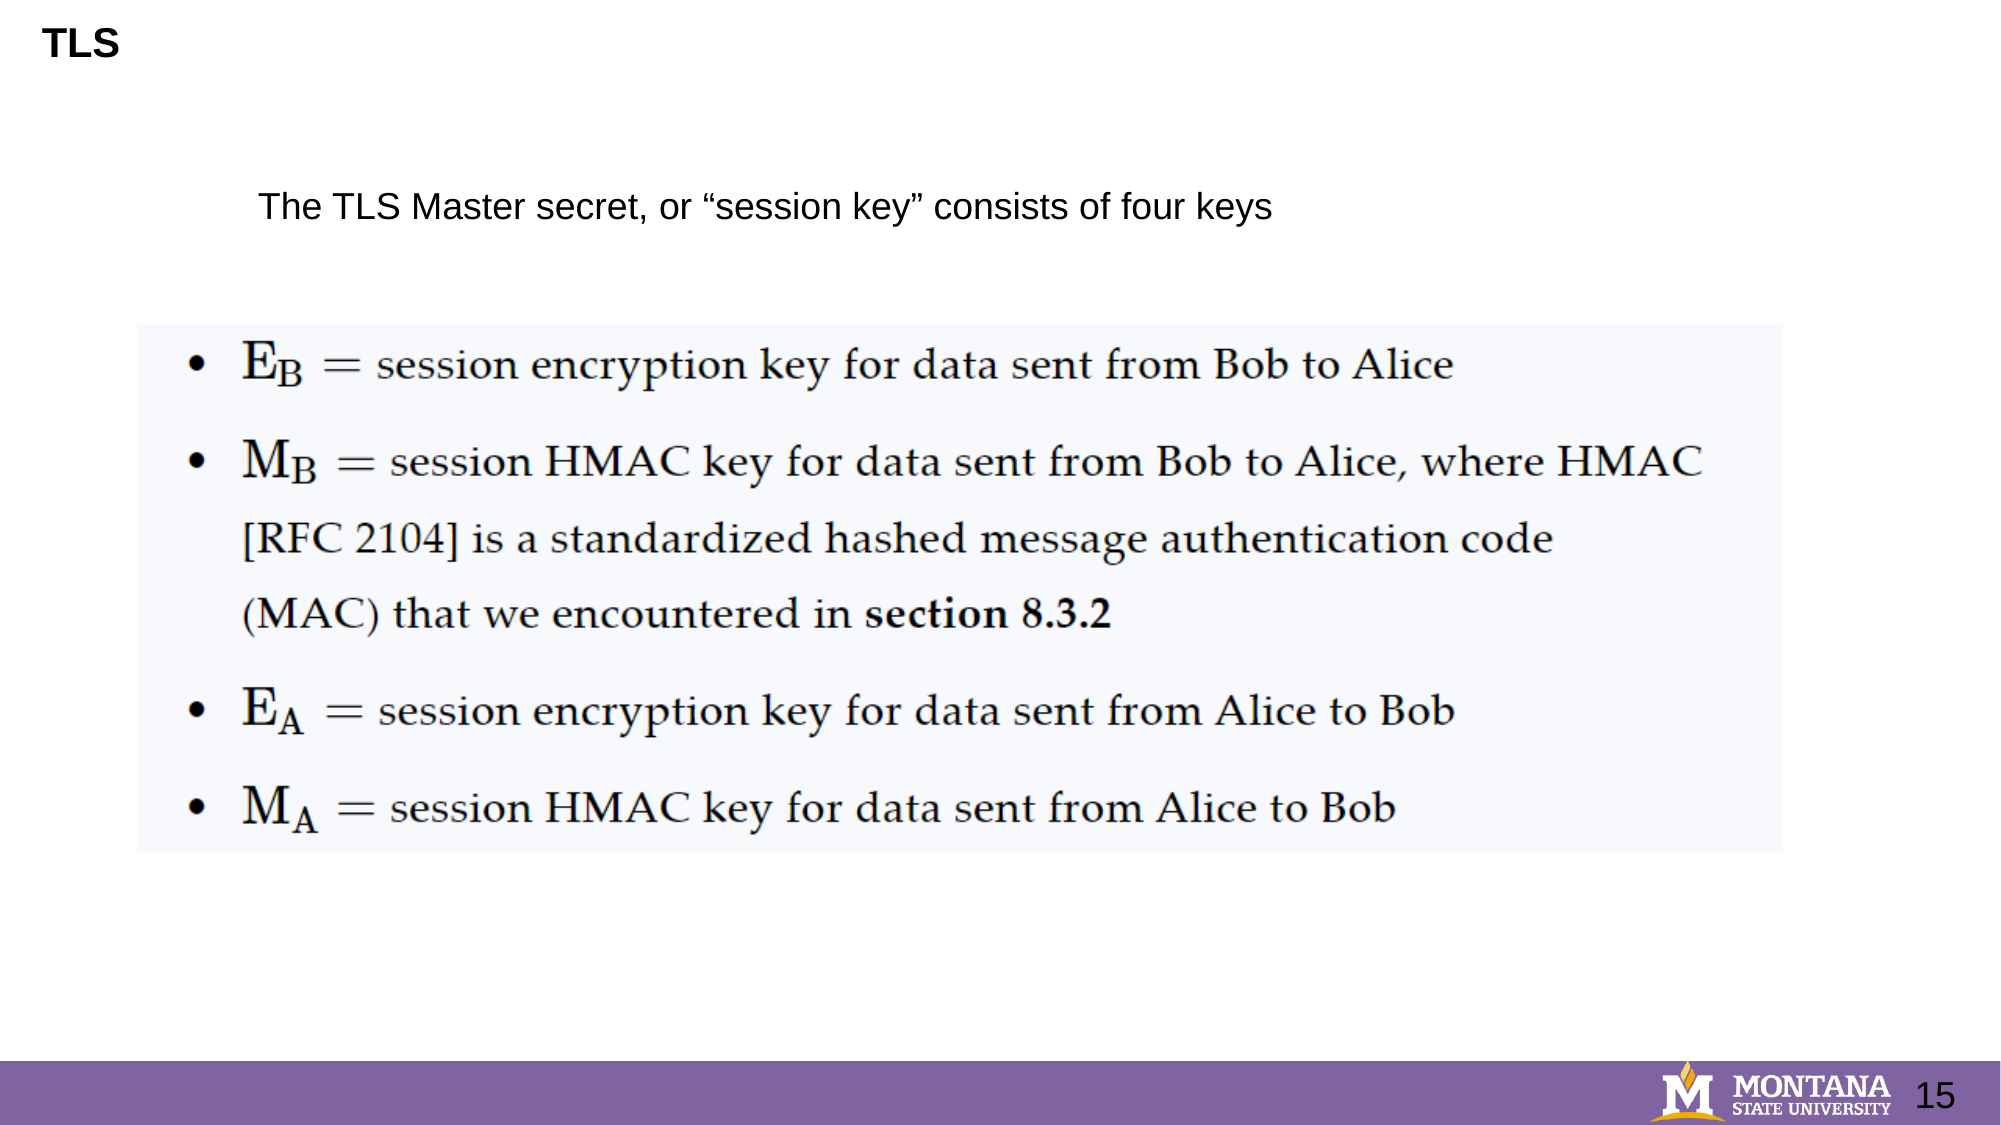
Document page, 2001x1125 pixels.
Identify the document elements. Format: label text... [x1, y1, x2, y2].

text_box The TLS Master secret, or “session key” consists of four keys [243, 174, 1289, 235]
picture [137, 324, 1784, 852]
picture [1650, 1060, 1891, 1122]
title TLS [5, 1, 929, 205]
slide_number 15 [1887, 1072, 1994, 1125]
